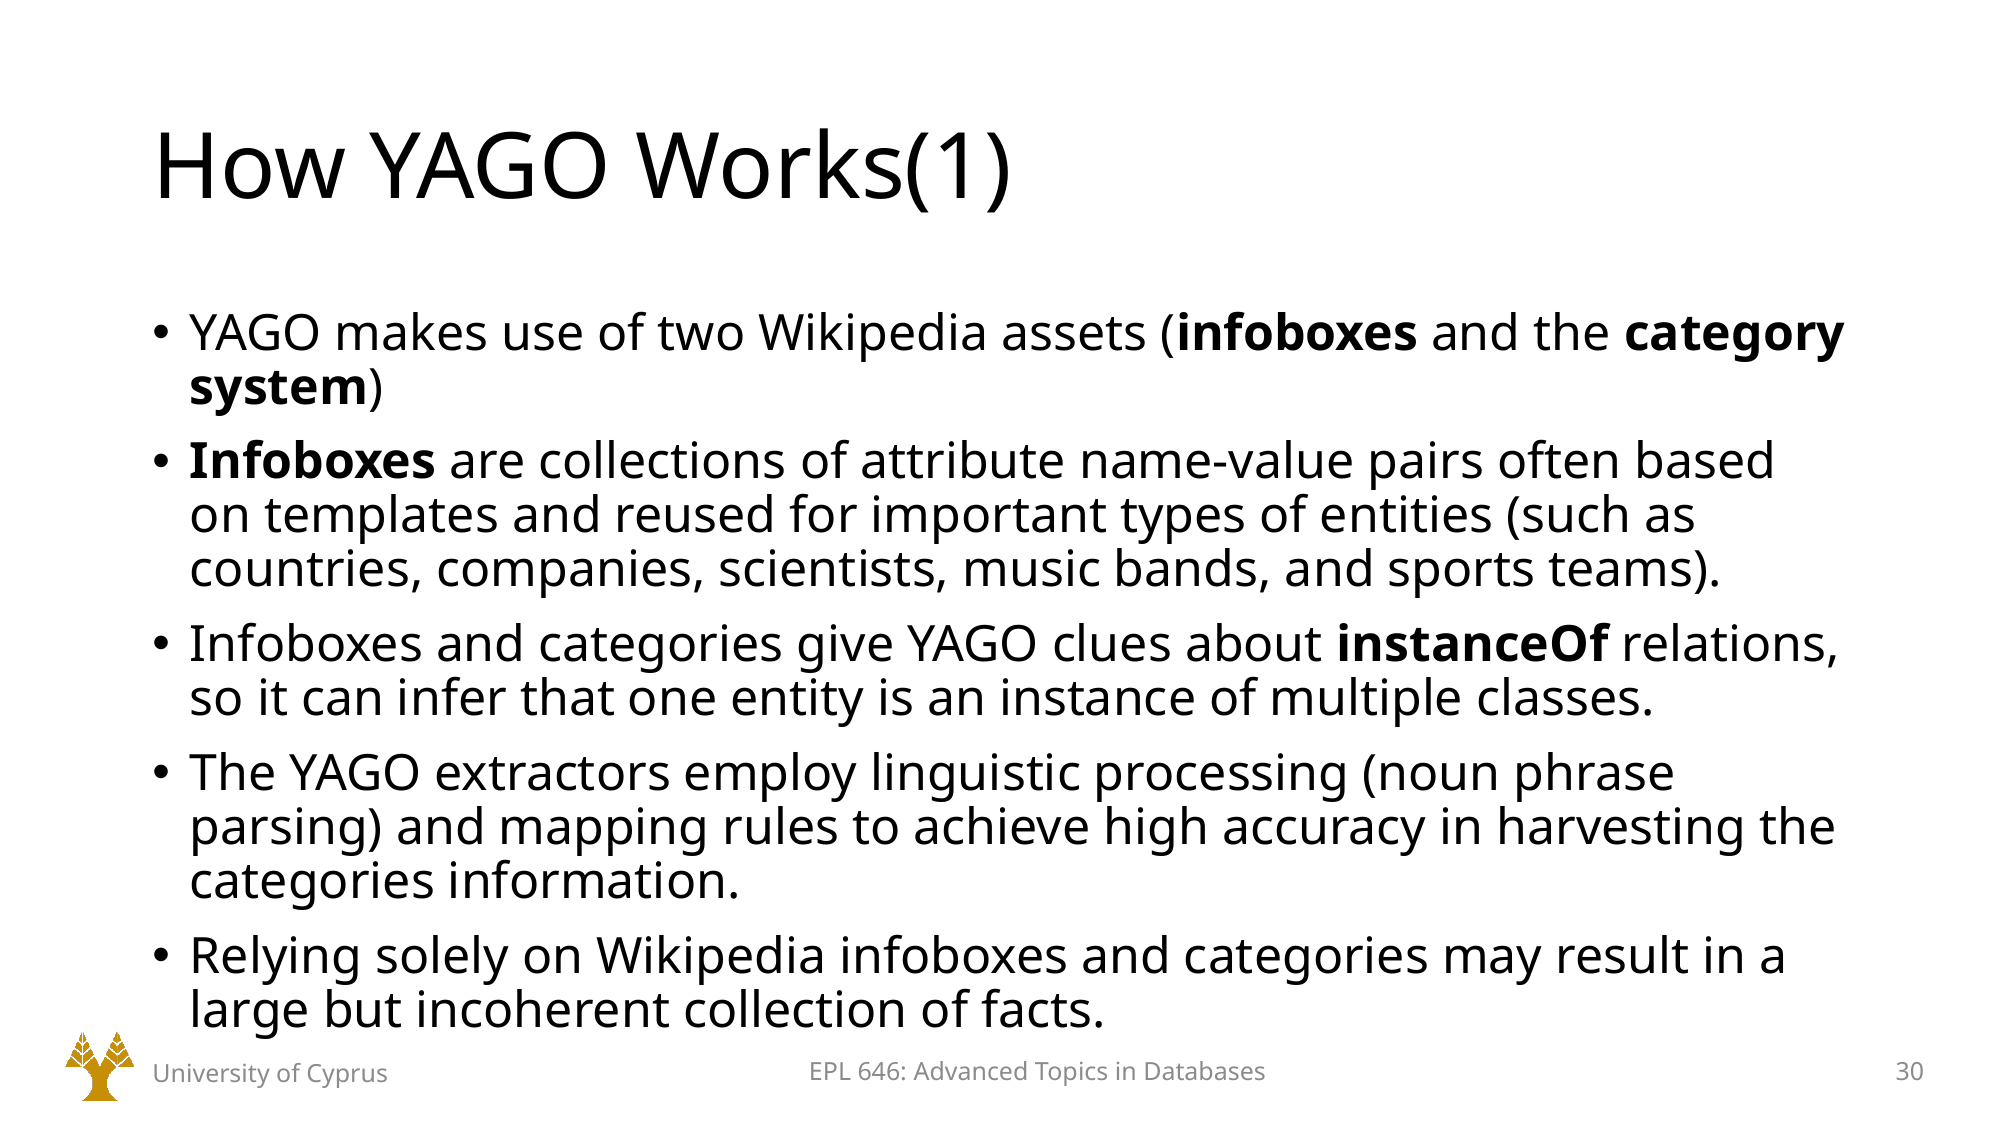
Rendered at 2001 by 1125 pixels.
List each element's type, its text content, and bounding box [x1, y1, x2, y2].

slide_number 30 [1489, 1042, 1940, 1103]
title How YAGO Works(1) [137, 59, 1863, 278]
slide_number University of Cyprus [137, 1042, 588, 1103]
picture [61, 1028, 138, 1105]
footer EPL 646: Advanced Topics in Databases [662, 1042, 1414, 1103]
list YAGO makes use of two Wikipedia assets (infoboxes and the category system) Infoboxes are collections of attribute name-value pairs often based on templates and reused for important types of entities (such as countries, companies, scientists, music bands, and sports teams). Infoboxes and categories give YAGO clues about instanceOf relations, so it can infer that one entity is an instance of multiple classes. The YAGO extractors employ linguistic processing (noun phrase parsing) and mapping rules to achieve high accuracy in harvesting the categories information. Relying solely on Wikipedia infoboxes and categories may result in a large but incoherent collection of facts. [137, 299, 1863, 1014]
